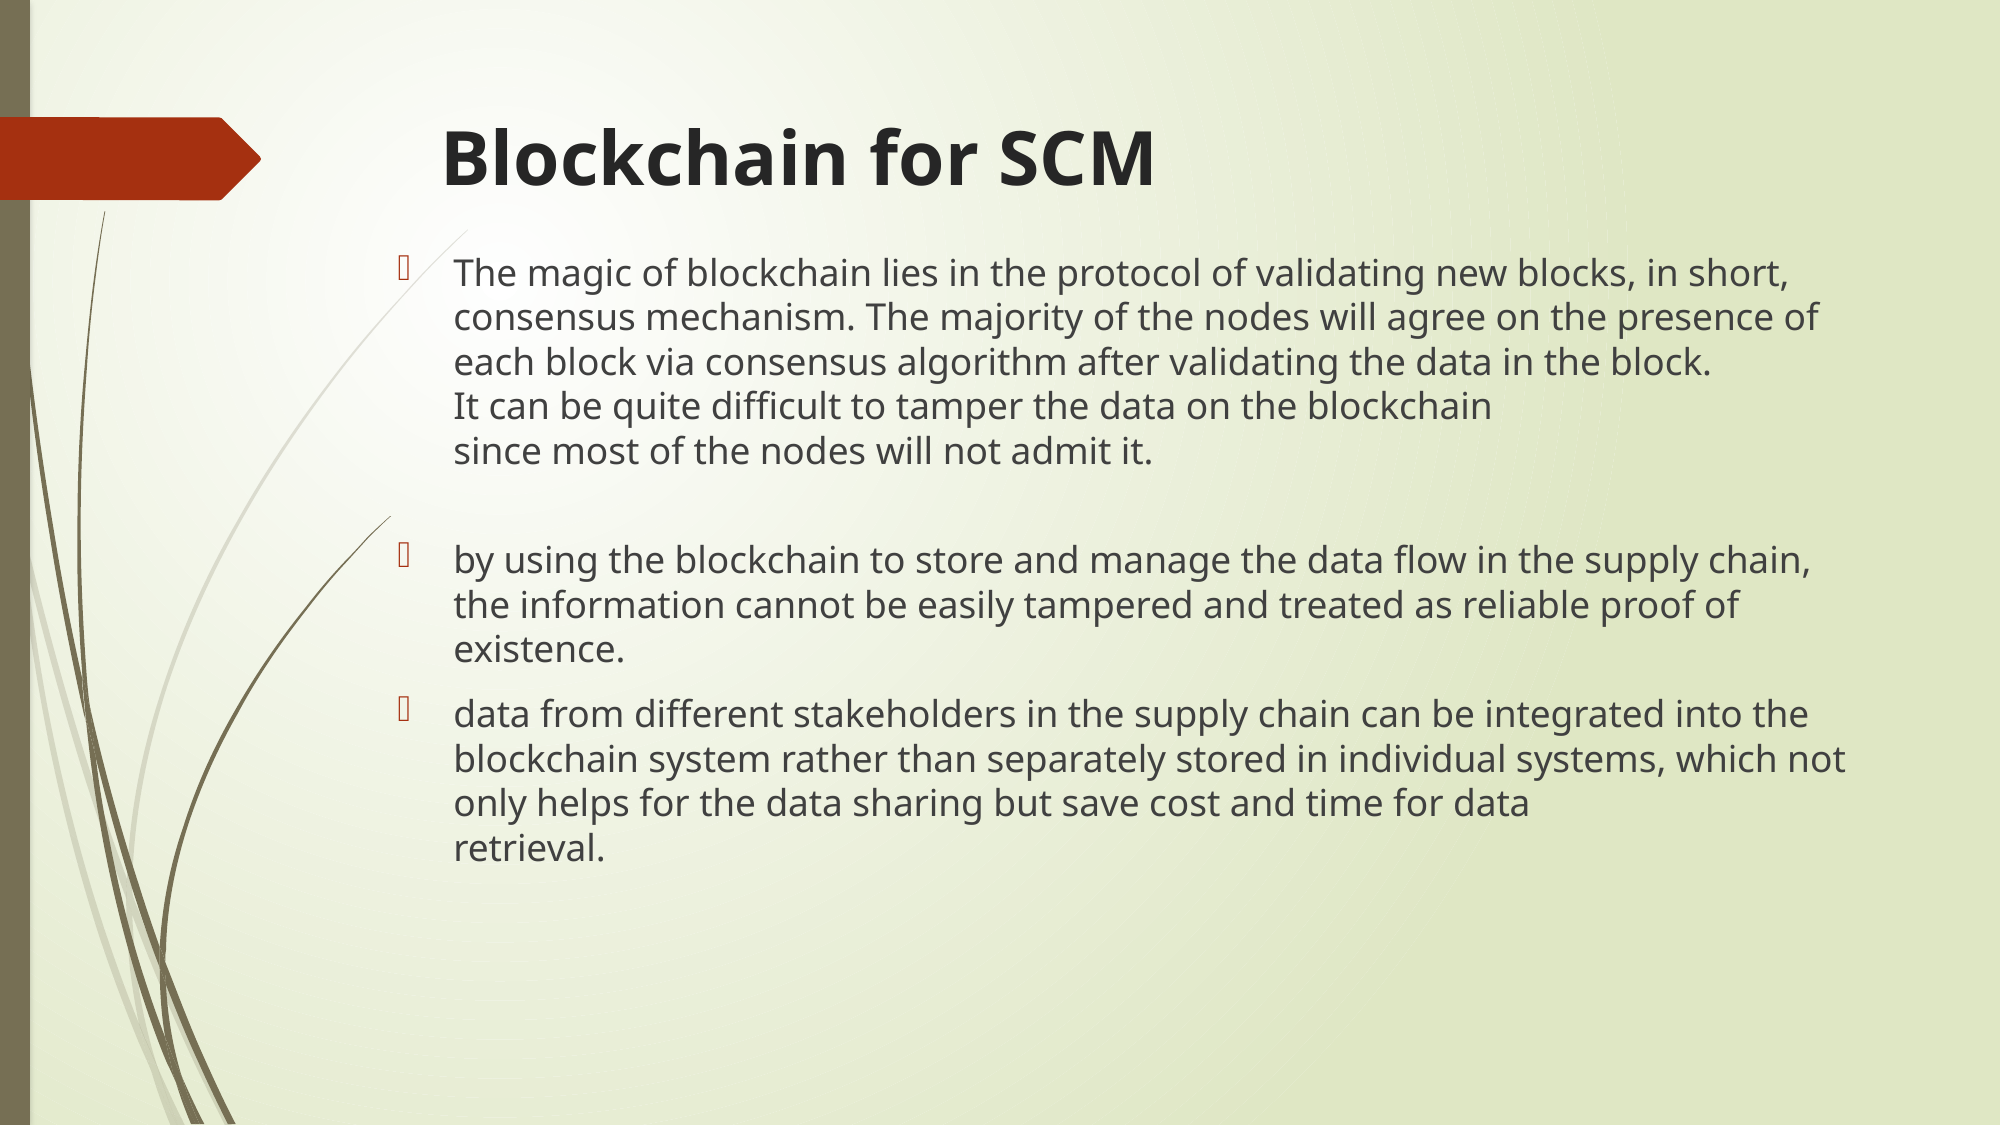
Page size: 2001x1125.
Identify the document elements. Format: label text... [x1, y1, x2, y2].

title Blockchain for SCM [425, 102, 1888, 241]
list The magic of blockchain lies in the protocol of validating new blocks, in short, consensus mechanism. The majority of the nodes will agree on the presence of each block via consensus algorithm after validating the data in the block. It can be quite difficult to tamper the data on the blockchain since most of the nodes will not admit it. by using the blockchain to store and manage the data flow in the supply chain, the information cannot be easily tampered and treated as reliable proof of existence. data from different stakeholders in the supply chain can be integrated into the blockchain system rather than separately stored in individual systems, which not only helps for the data sharing but save cost and time for data retrieval. [382, 241, 1888, 970]
